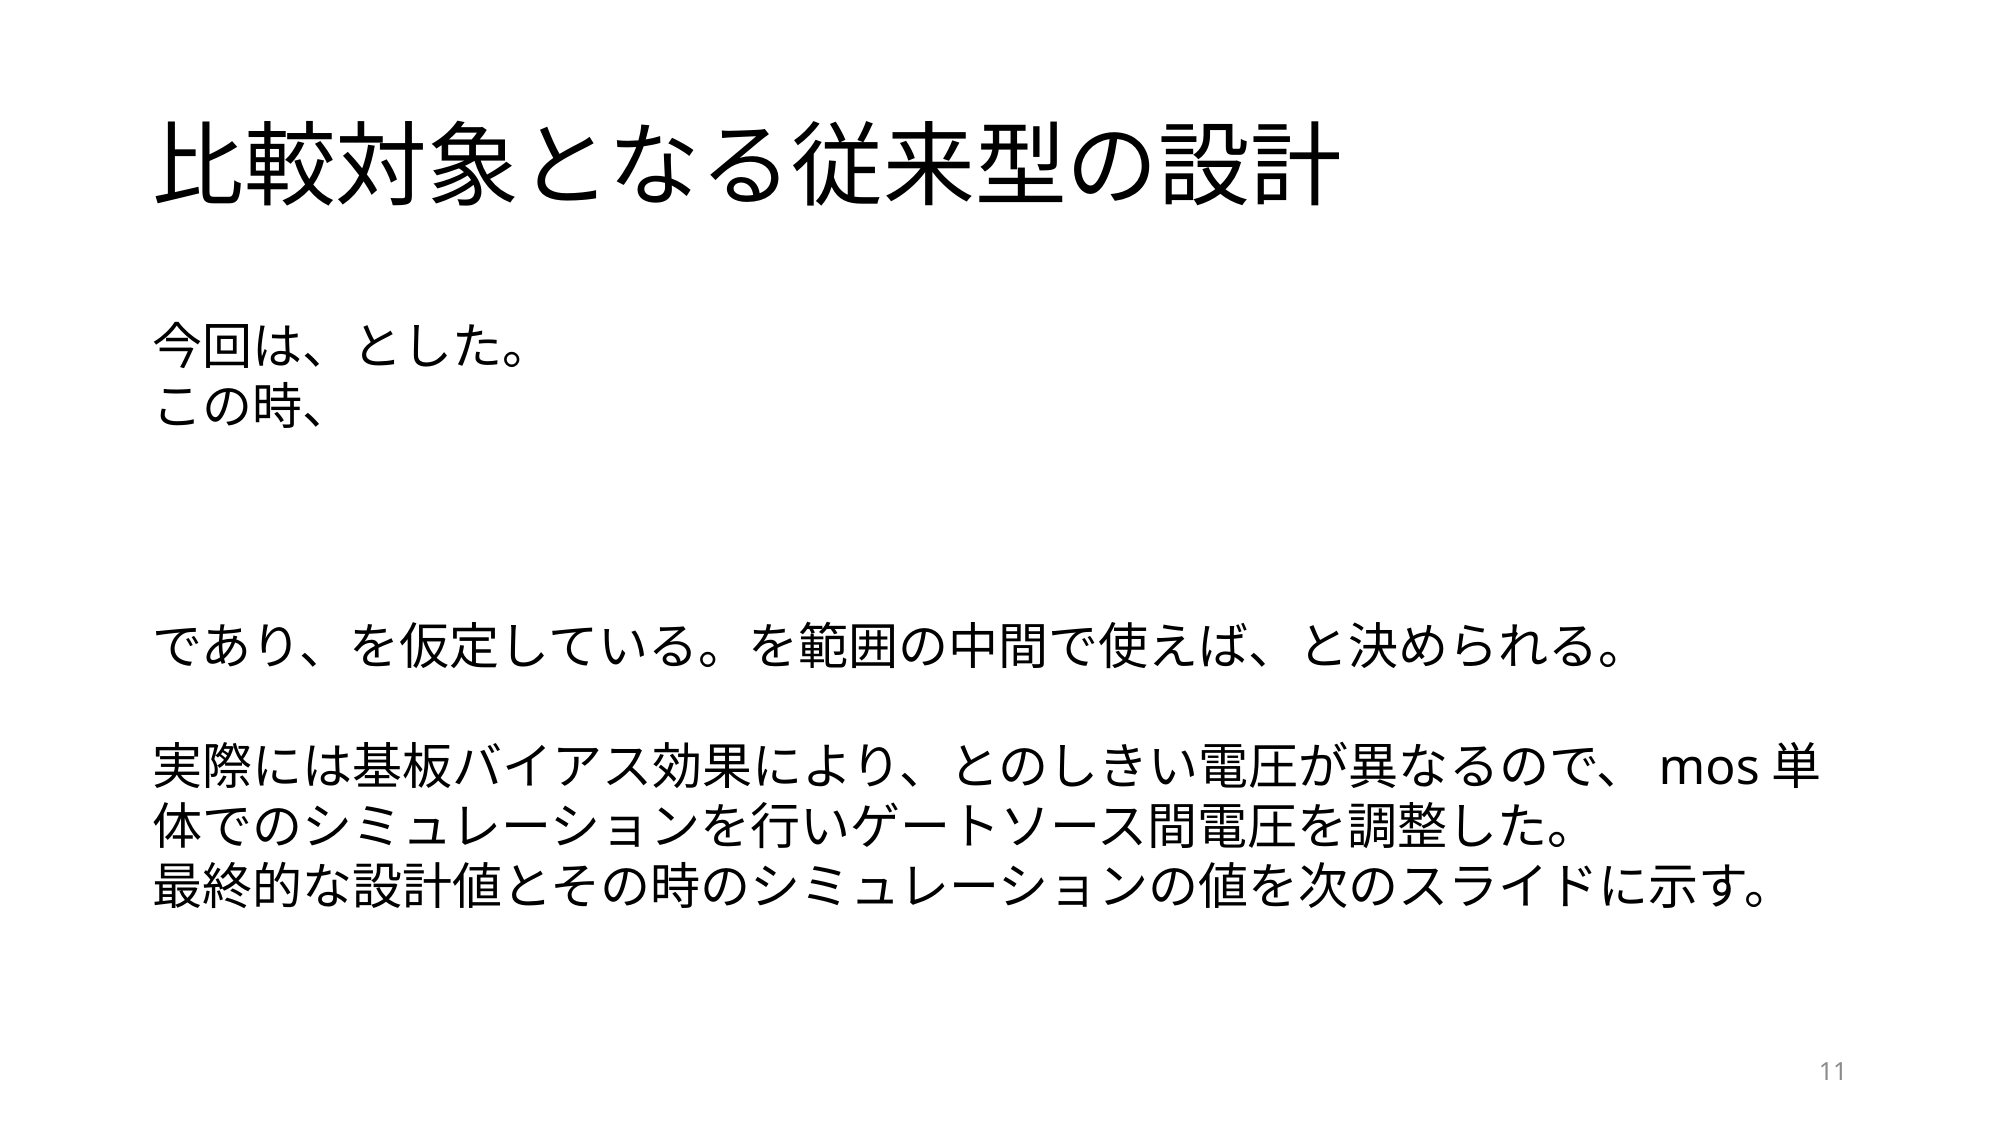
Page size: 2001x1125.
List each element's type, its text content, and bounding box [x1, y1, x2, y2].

title 比較対象となる従来型の設計 [137, 59, 1863, 278]
slide_number 11 [1412, 1042, 1863, 1103]
